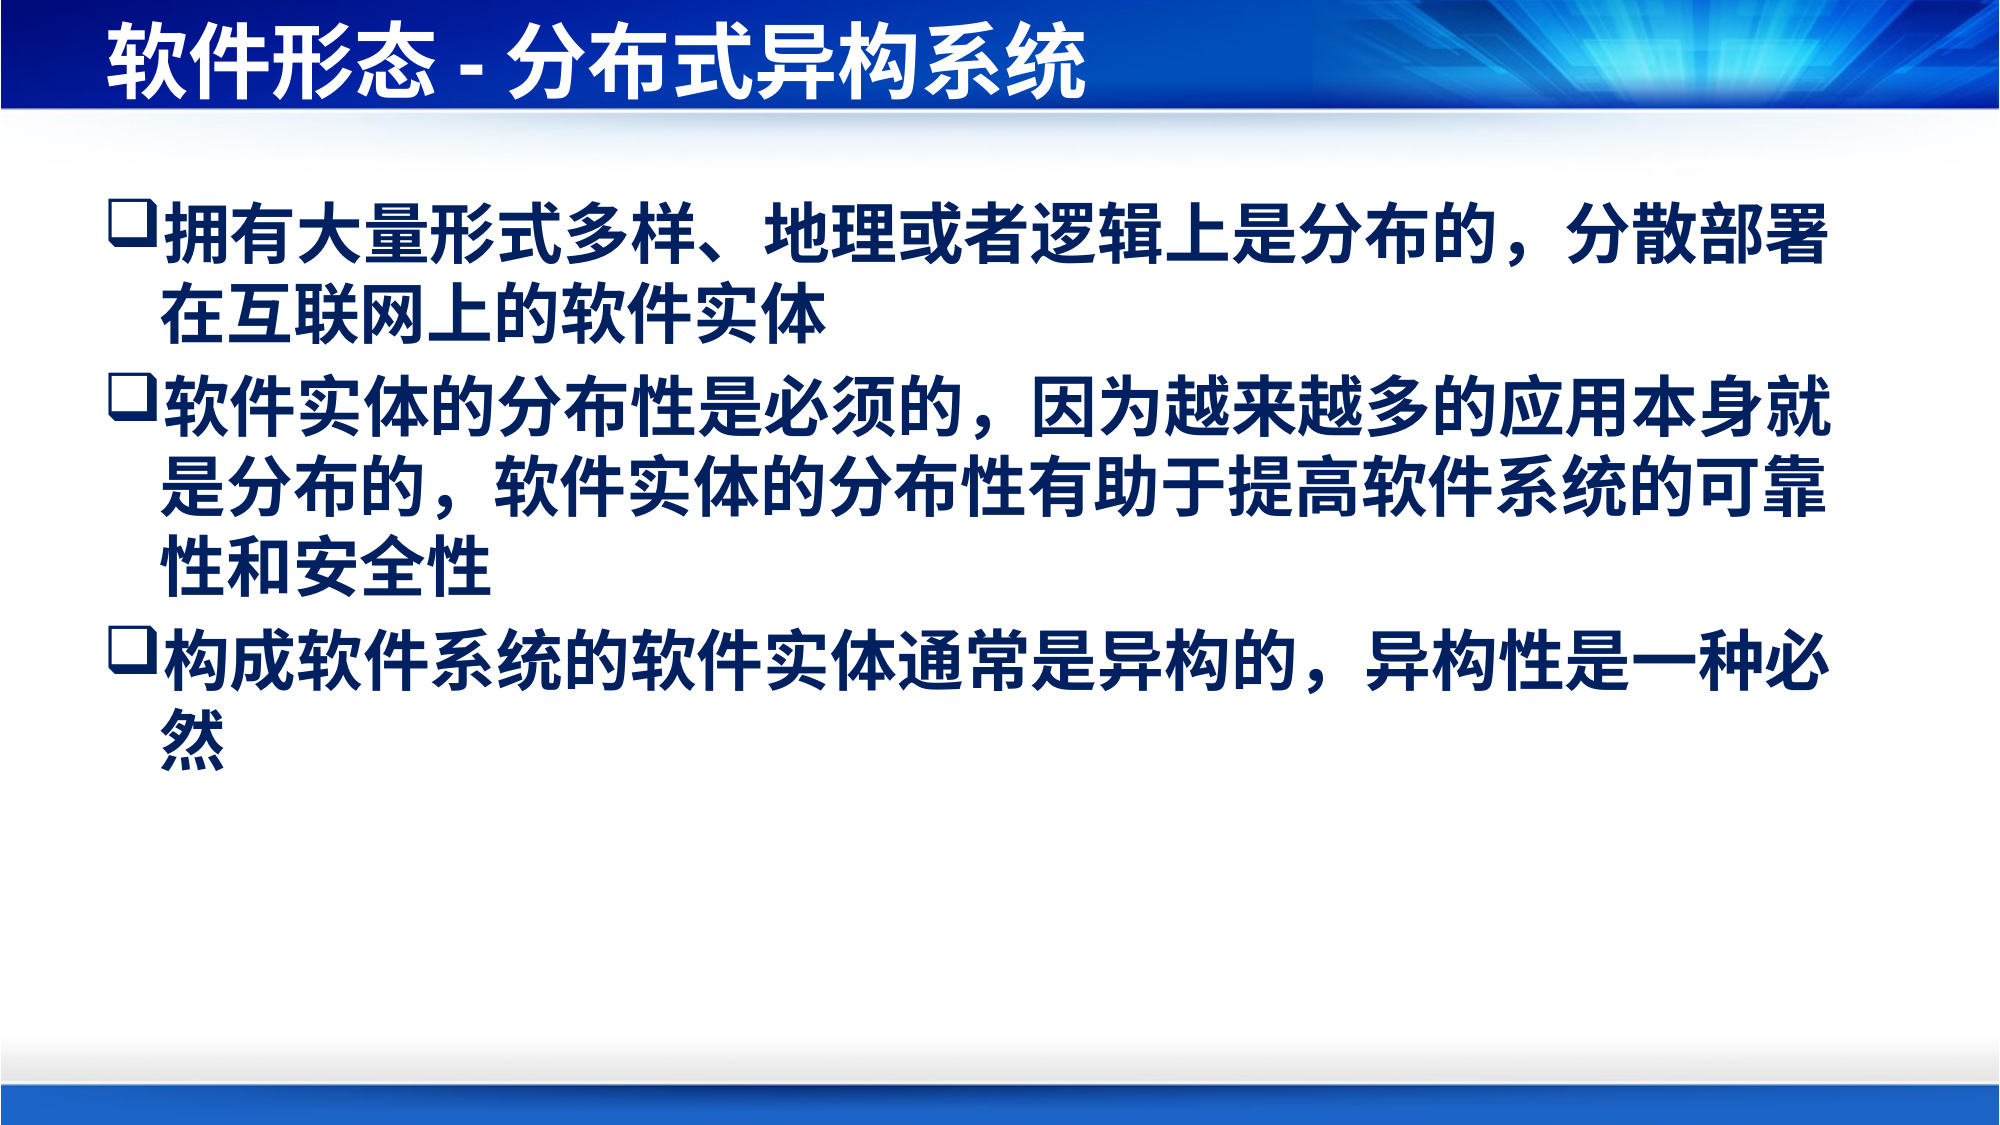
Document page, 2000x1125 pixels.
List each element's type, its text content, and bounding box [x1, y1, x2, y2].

picture [1, 0, 1999, 1125]
list 拥有大量形式多样、地理或者逻辑上是分布的，分散部署在互联网上的软件实体 软件实体的分布性是必须的，因为越来越多的应用本身就是分布的，软件实体的分布性有助于提高软件系统的可靠性和安全性 构成软件系统的软件实体通常是异构的，异构性是一种必然 [88, 184, 1880, 1012]
title 软件形态-分布式异构系统 [90, 1, 1880, 118]
